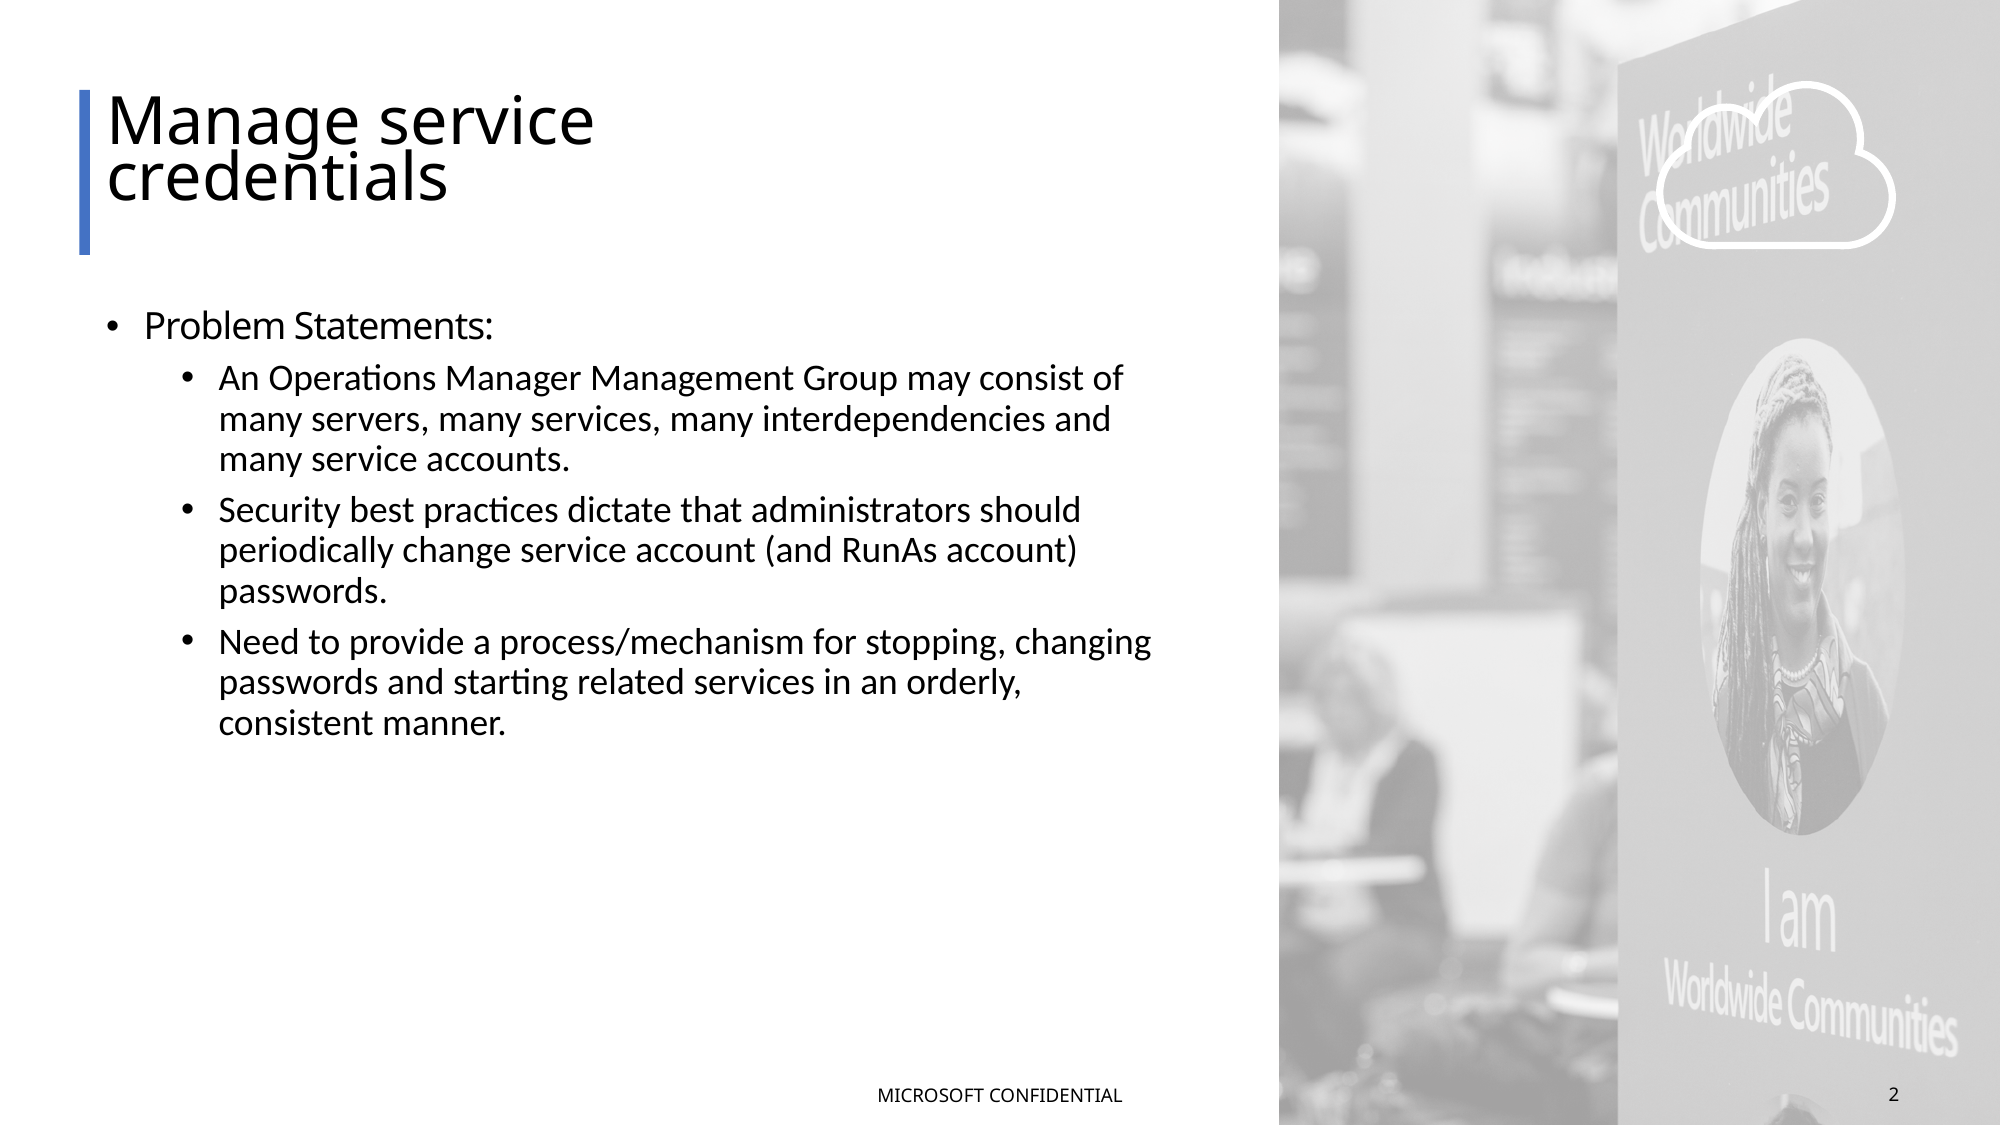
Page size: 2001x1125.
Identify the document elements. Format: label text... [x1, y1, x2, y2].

text_box [1659, 84, 1893, 247]
footer MICROSOFT CONFIDENTIAL [662, 1065, 1338, 1125]
slide_number 2 [1815, 1065, 1915, 1125]
list Problem Statements: An Operations Manager Management Group may consist of many servers, many services, many interdependencies and many service accounts. Security best practices dictate that administrators should periodically change service account (and RunAs account) passwords. Need to provide a process/mechanism for stopping, changing passwords and starting related services in an orderly, consistent manner. [91, 299, 1187, 838]
title Manage service credentials [91, 92, 617, 255]
